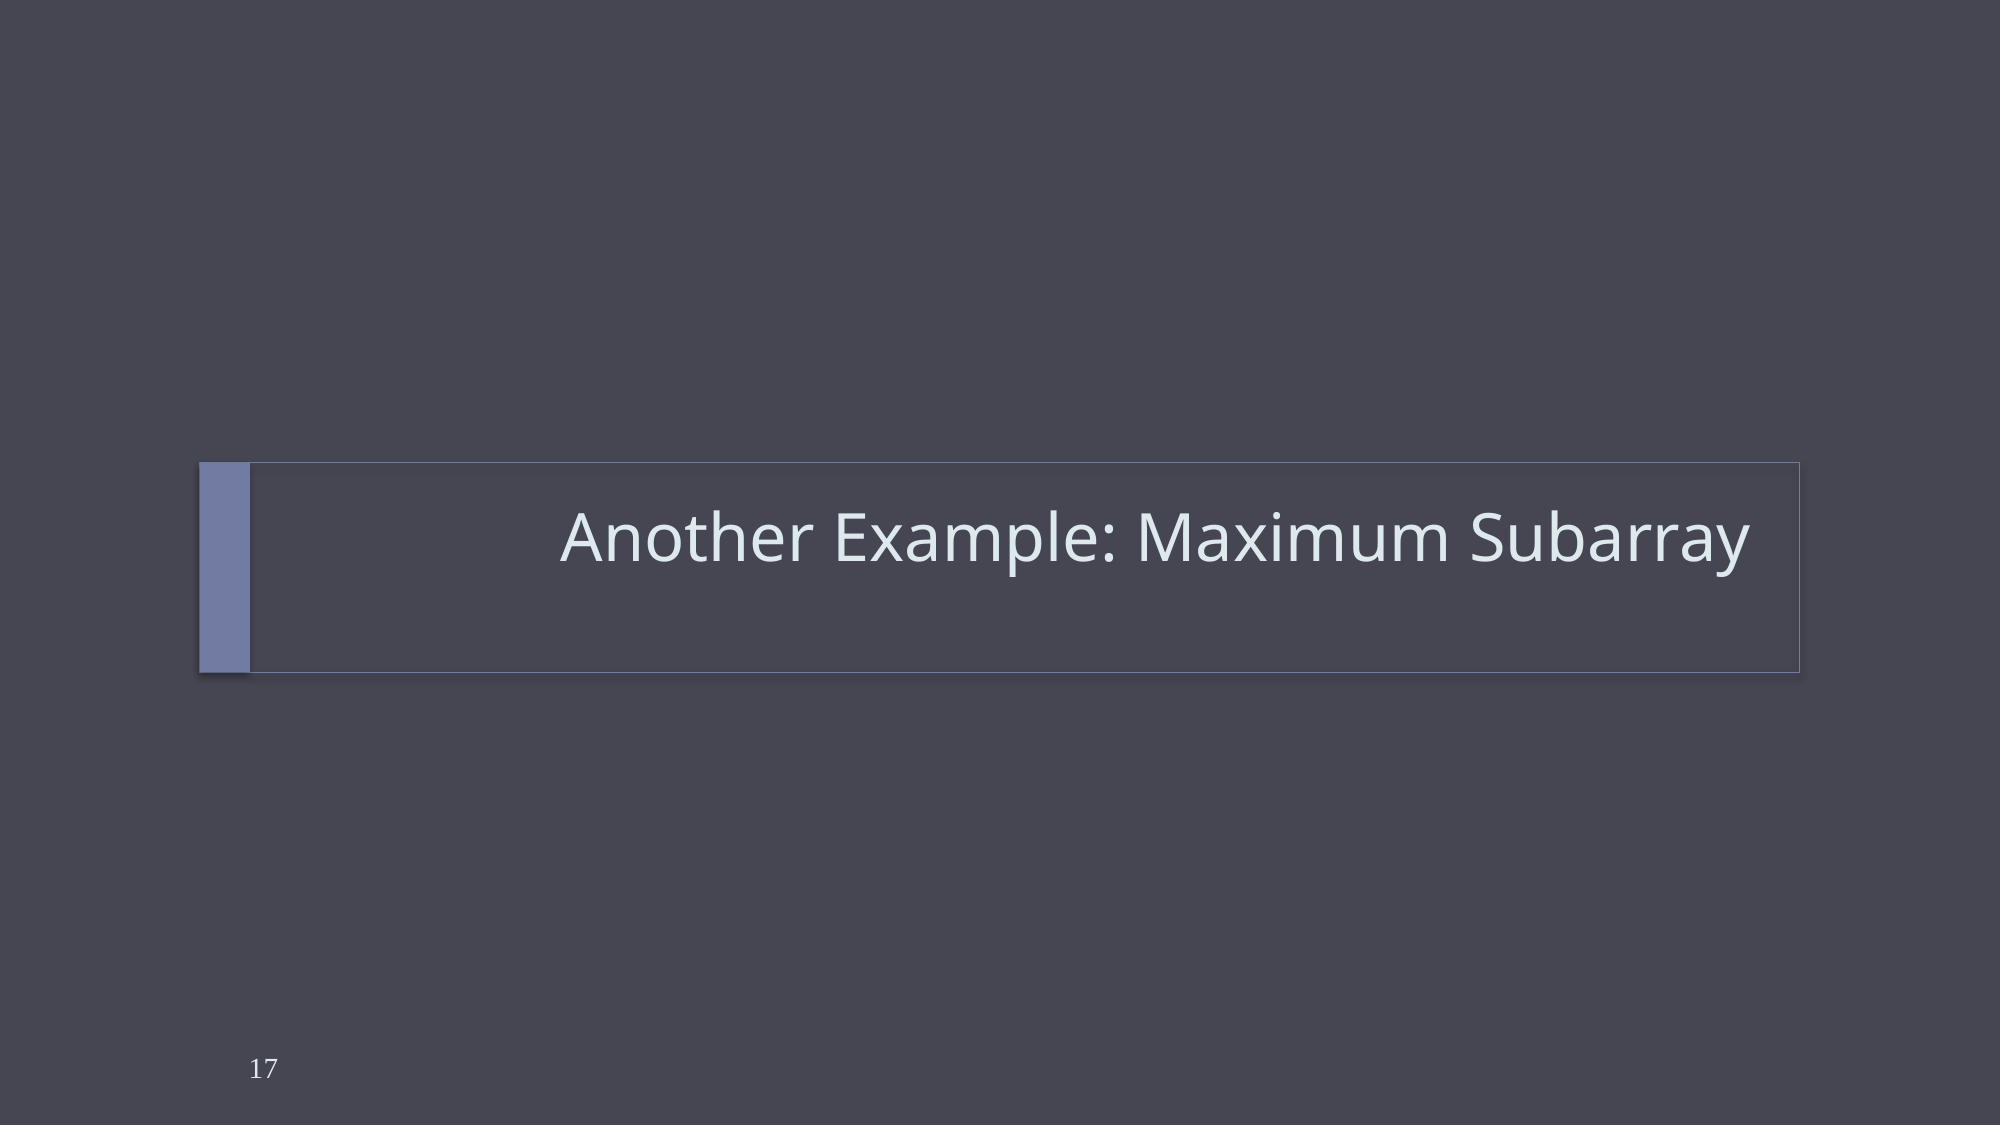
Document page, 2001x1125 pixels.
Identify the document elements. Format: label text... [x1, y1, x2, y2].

title Another Example: Maximum Subarray [266, 487, 1767, 663]
slide_number 17 [233, 1042, 567, 1103]
